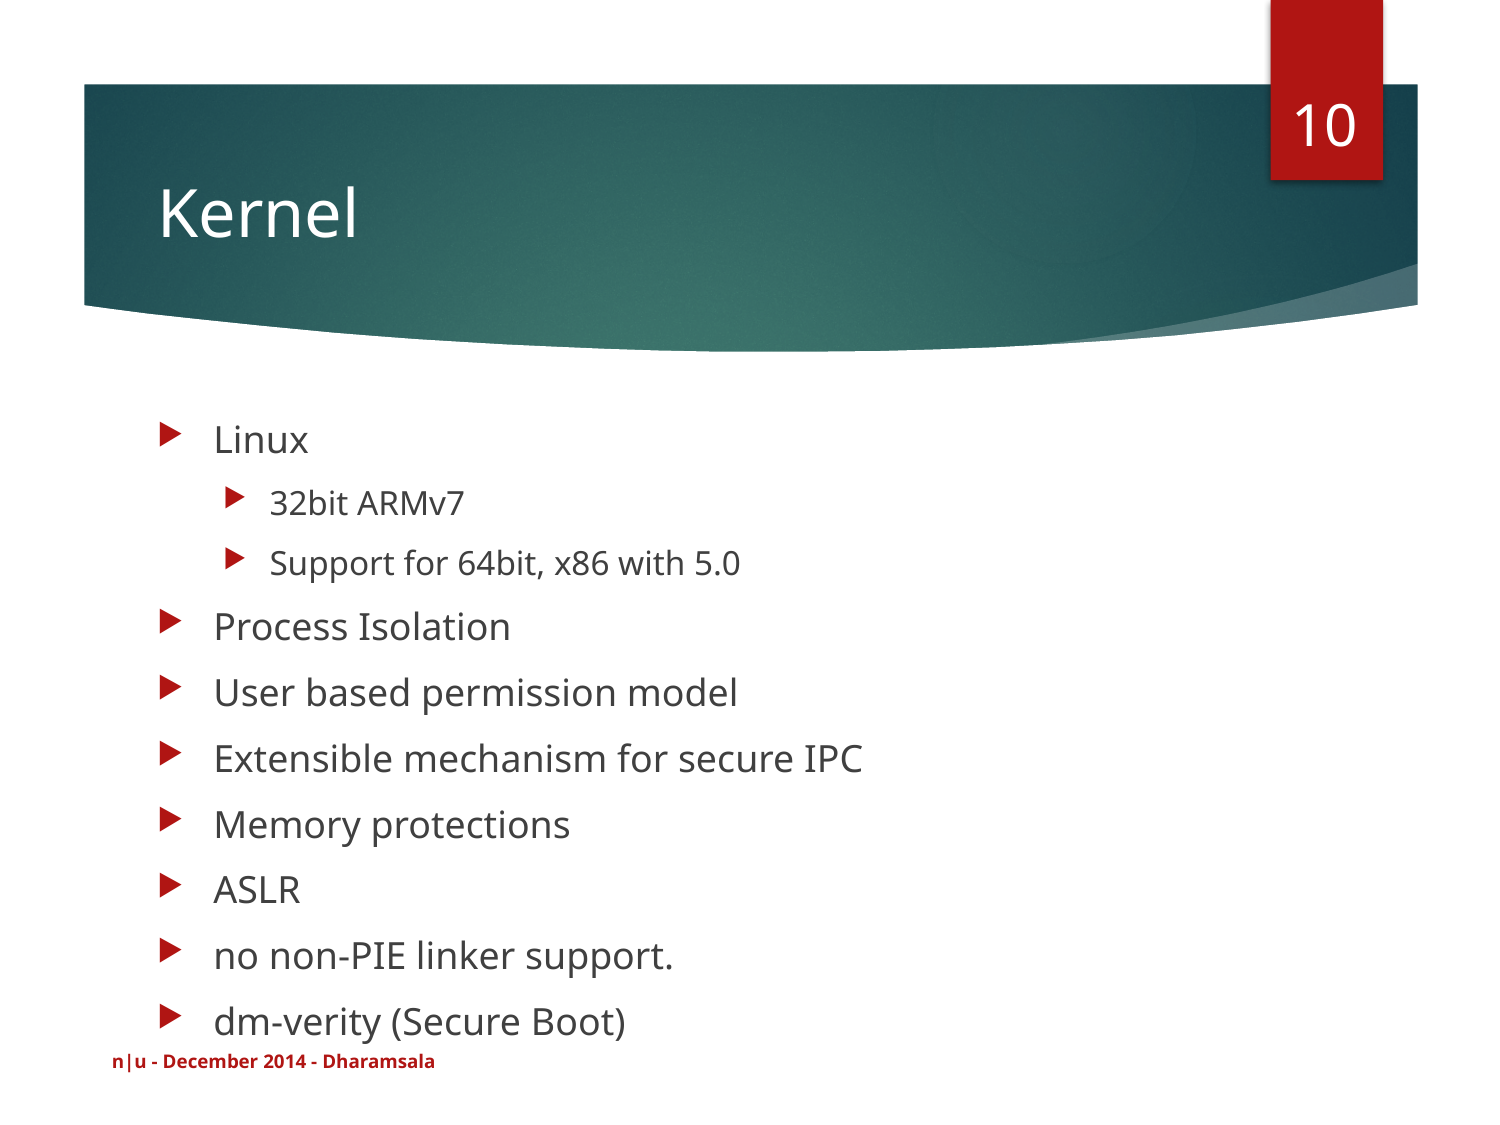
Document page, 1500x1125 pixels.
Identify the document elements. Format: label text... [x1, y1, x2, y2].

title Kernel [142, 152, 1183, 269]
footer n|u - December 2014 - Dharamsala [96, 1045, 731, 1083]
list Linux 32bit ARMv7 Support for 64bit, x86 with 5.0 Process Isolation User based permission model Extensible mechanism for secure IPC Memory protections ASLR no non-PIE linker support. dm-verity (Secure Boot) [142, 408, 1183, 1081]
slide_number 10 [1259, 48, 1390, 175]
